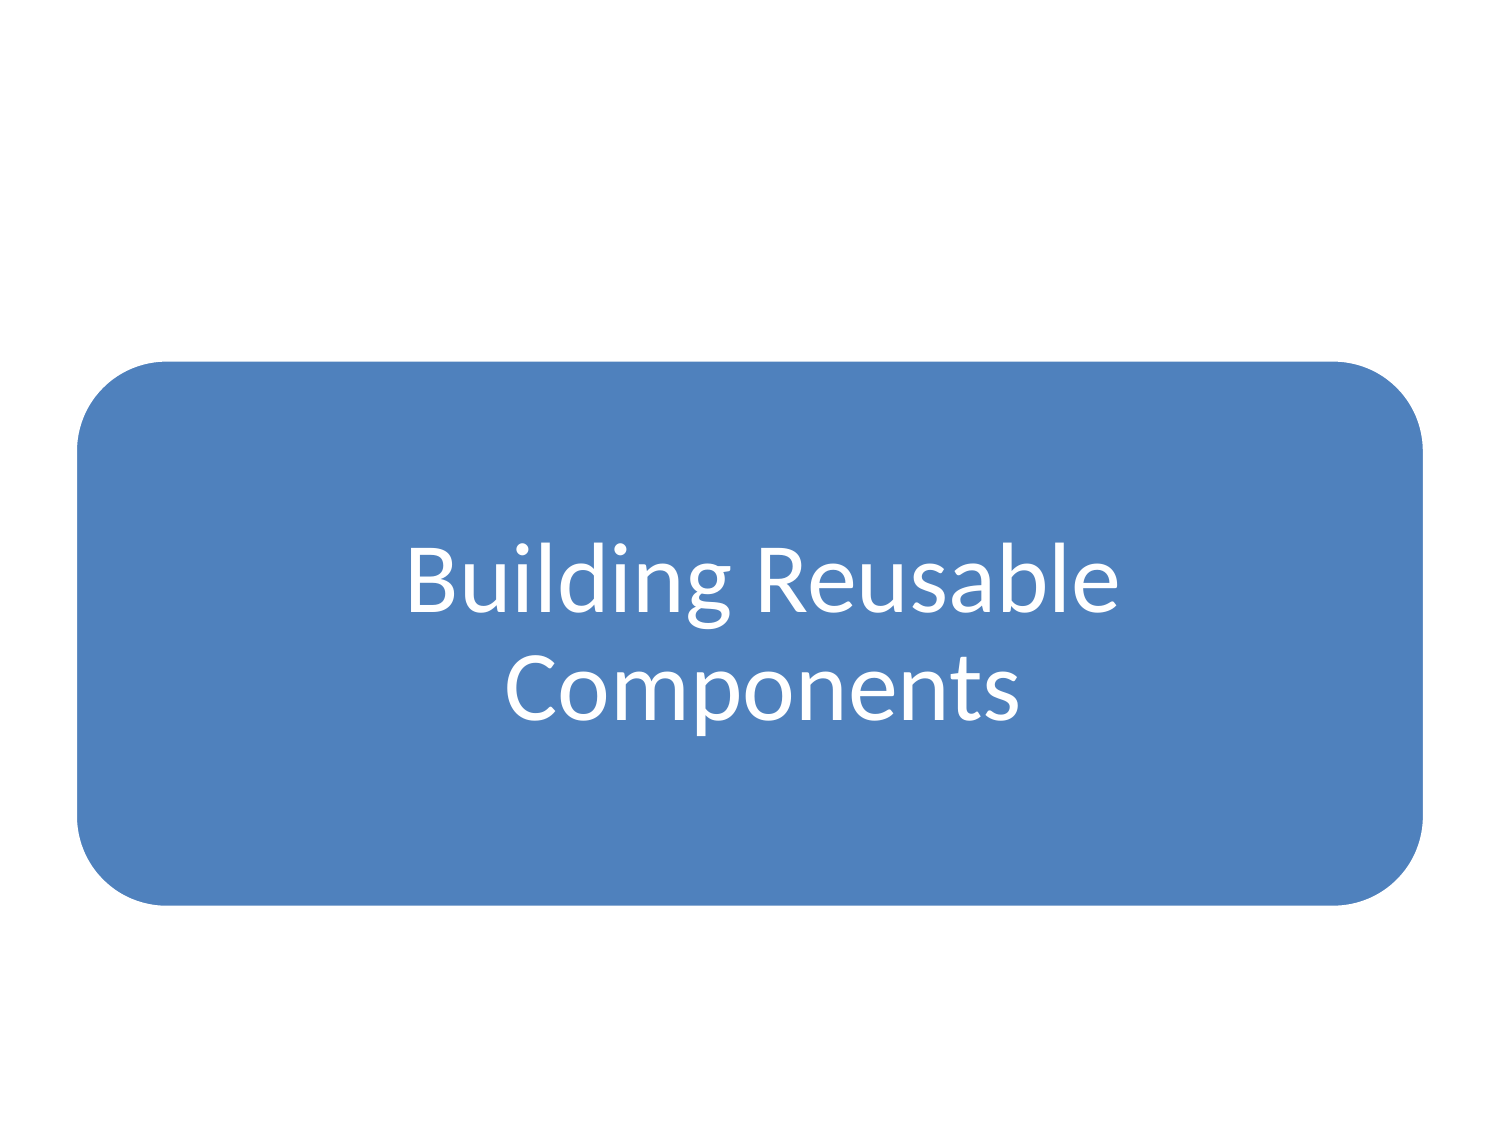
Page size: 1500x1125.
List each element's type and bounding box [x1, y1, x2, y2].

list [74, 262, 1426, 1006]
